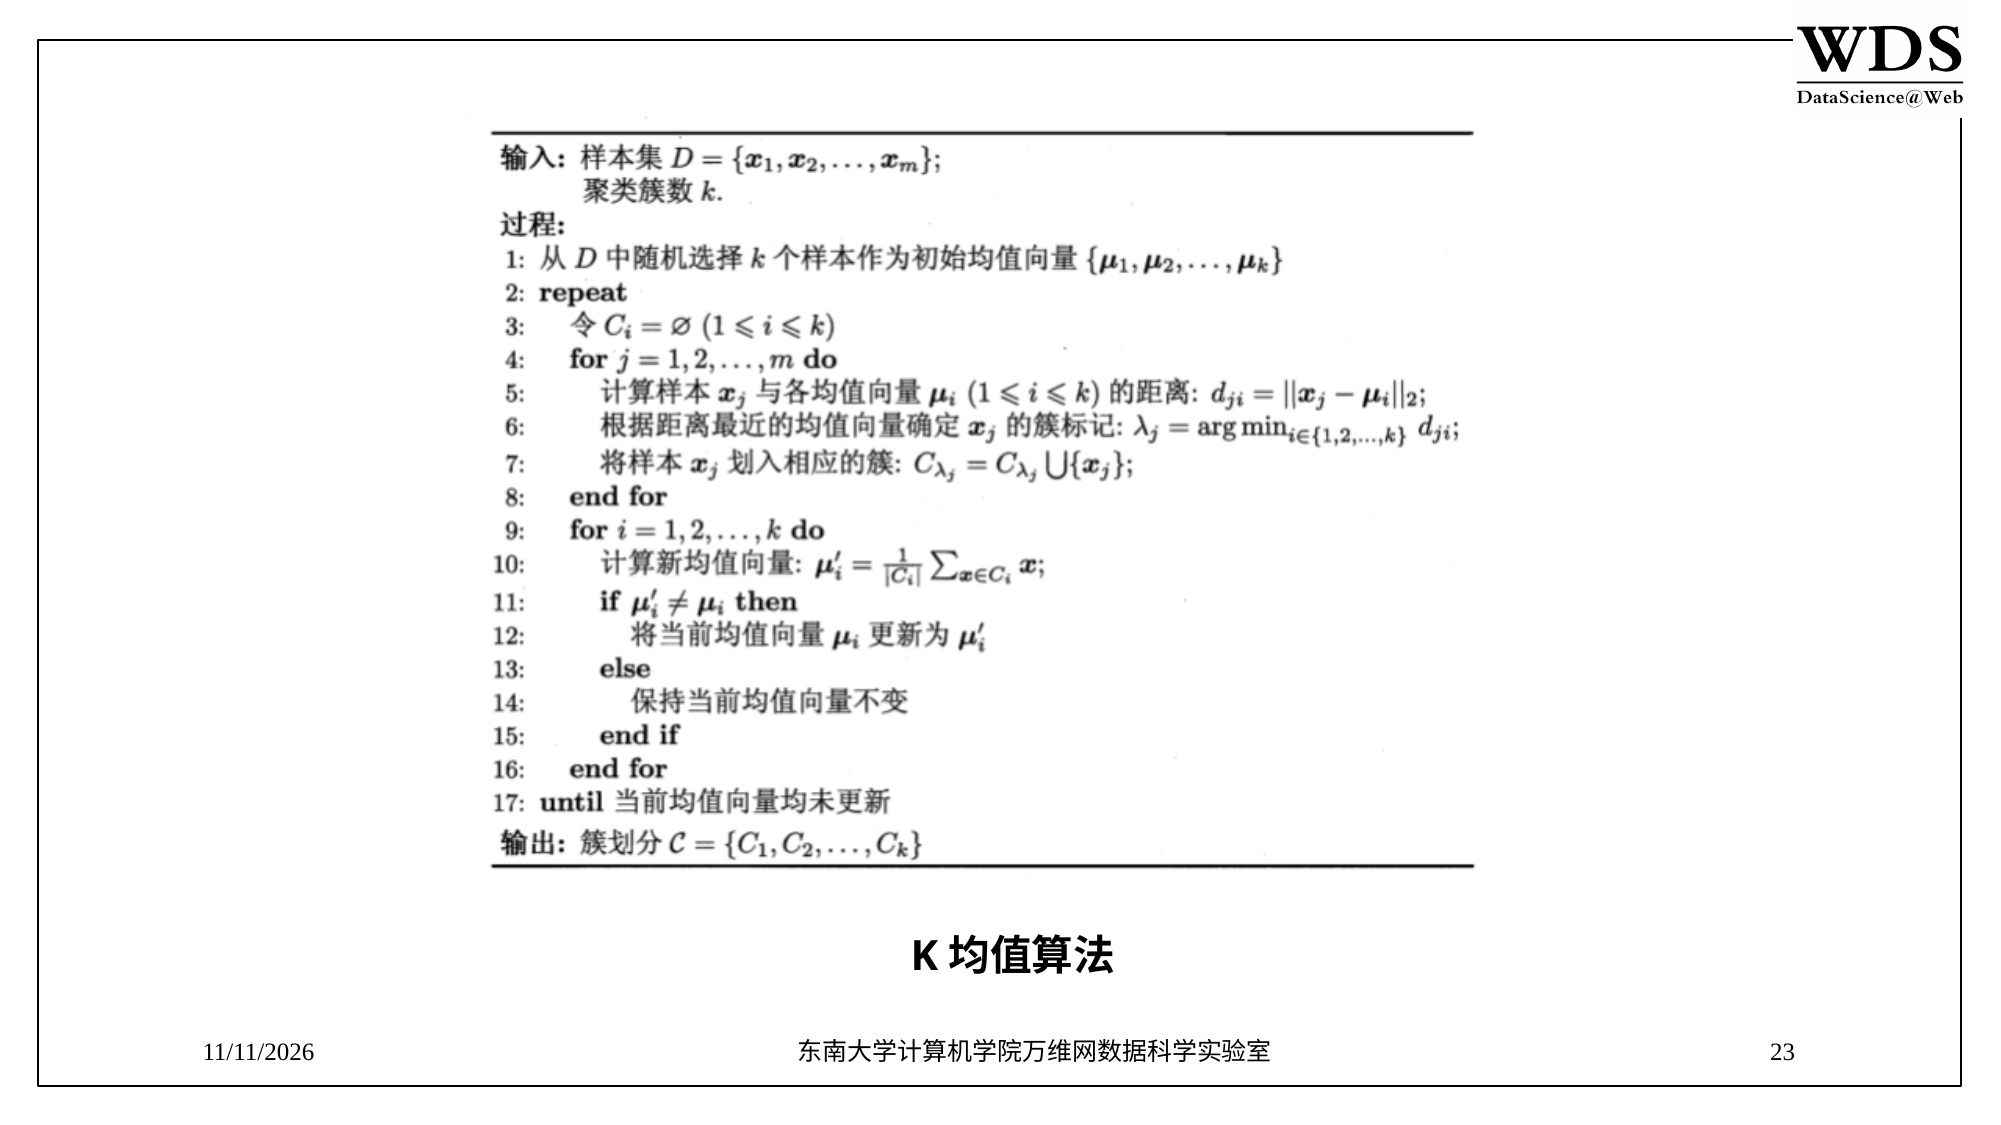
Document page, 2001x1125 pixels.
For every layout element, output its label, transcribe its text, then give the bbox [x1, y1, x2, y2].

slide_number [187, 1020, 570, 1081]
footer 东南大学计算机学院万维网数据科学实验室 [647, 1020, 1422, 1081]
picture [469, 115, 1494, 888]
text_box K均值算法 [895, 921, 1422, 987]
slide_number 23 [1530, 1020, 1811, 1081]
picture [1793, 0, 1968, 118]
